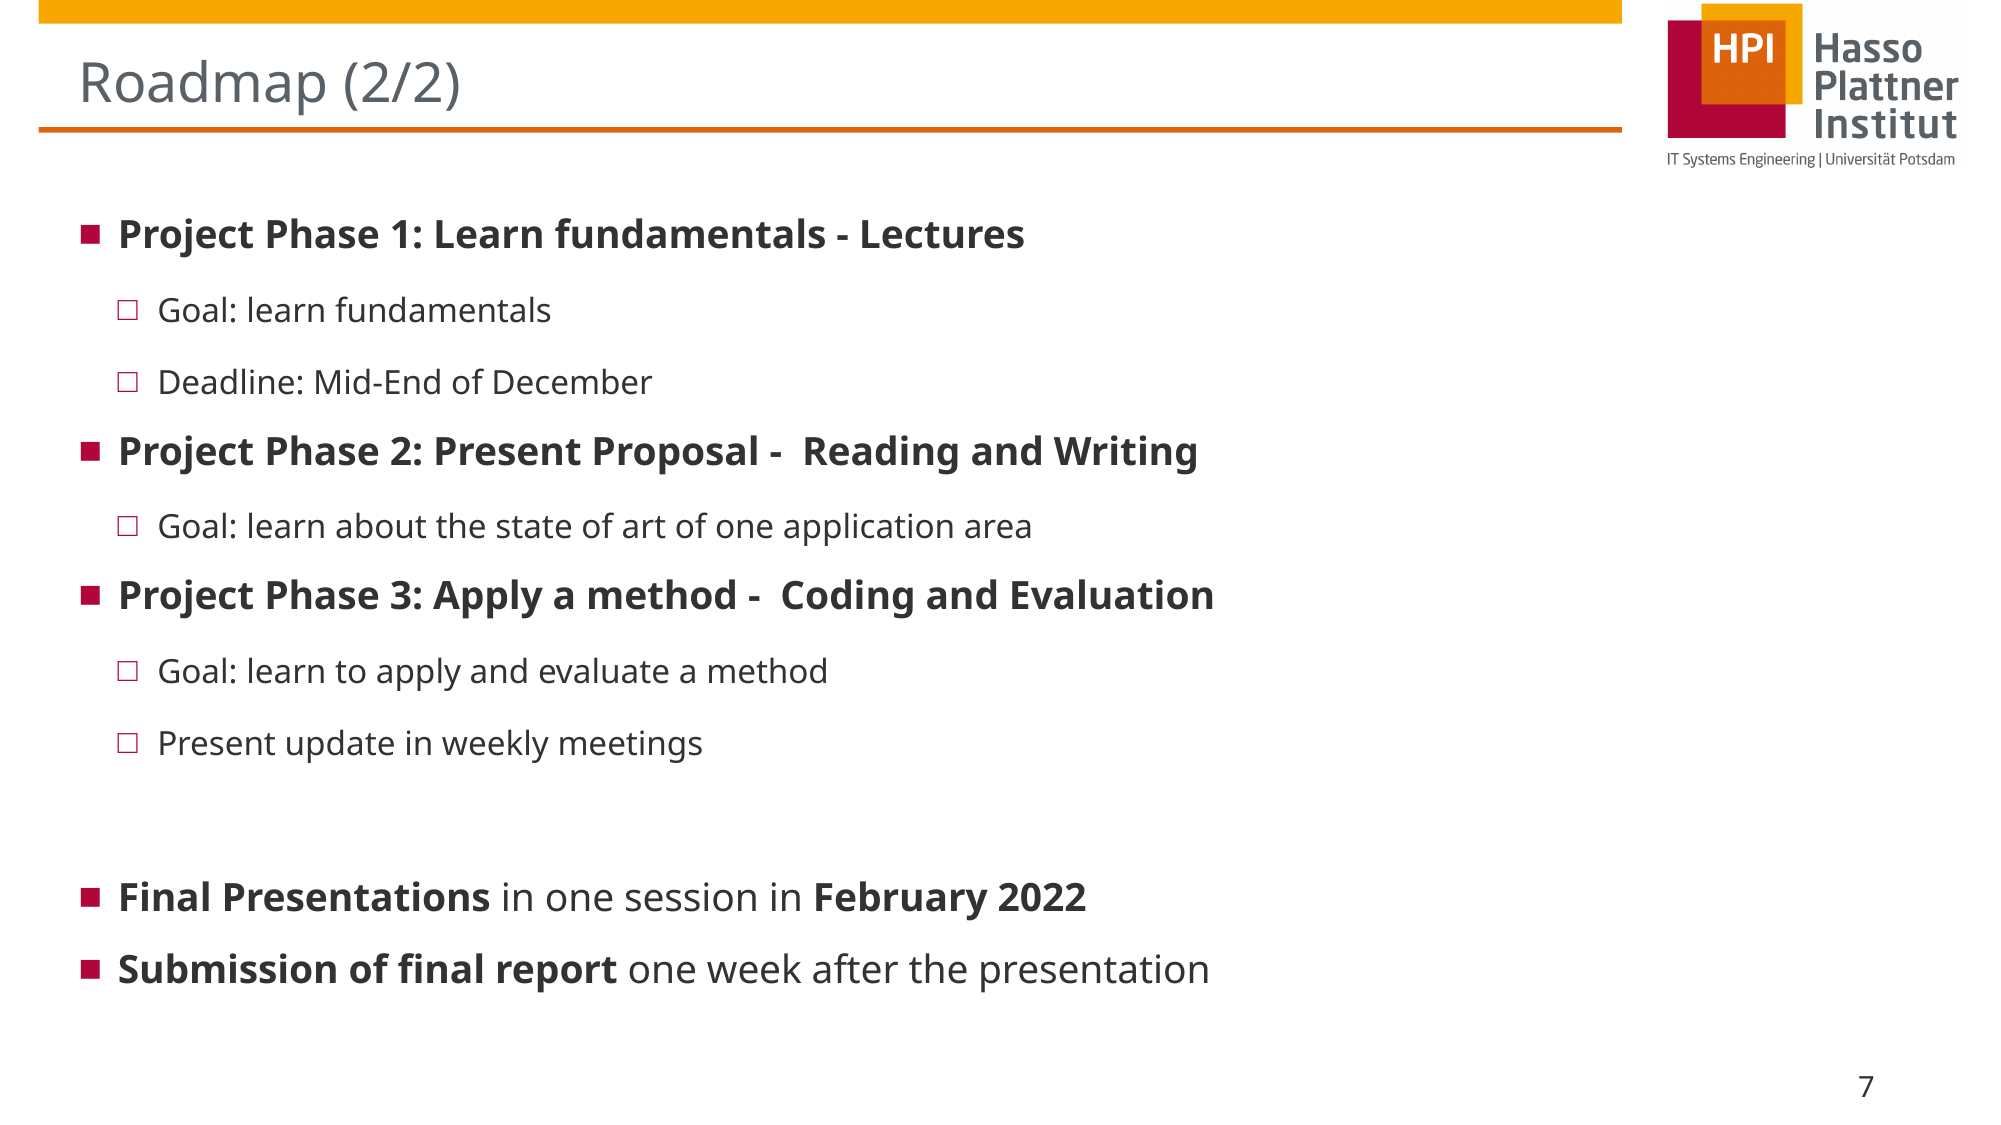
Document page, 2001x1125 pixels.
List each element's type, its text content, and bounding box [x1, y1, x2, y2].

title Roadmap (2/2) [78, 23, 1583, 115]
picture [1664, 0, 1965, 170]
list Project Phase 1: Learn fundamentals - Lectures Goal: learn fundamentals Deadline: Mid-End of December Project Phase 2: Present Proposal - Reading and Writing Goal: learn about the state of art of one application area Project Phase 3: Apply a method - Coding and Evaluation Goal: learn to apply and evaluate a method Present update in weekly meetings Final Presentations in one session in February 2022 Submission of final report one week after the presentation [78, 201, 1961, 988]
slide_number 7 [1840, 1070, 1961, 1109]
